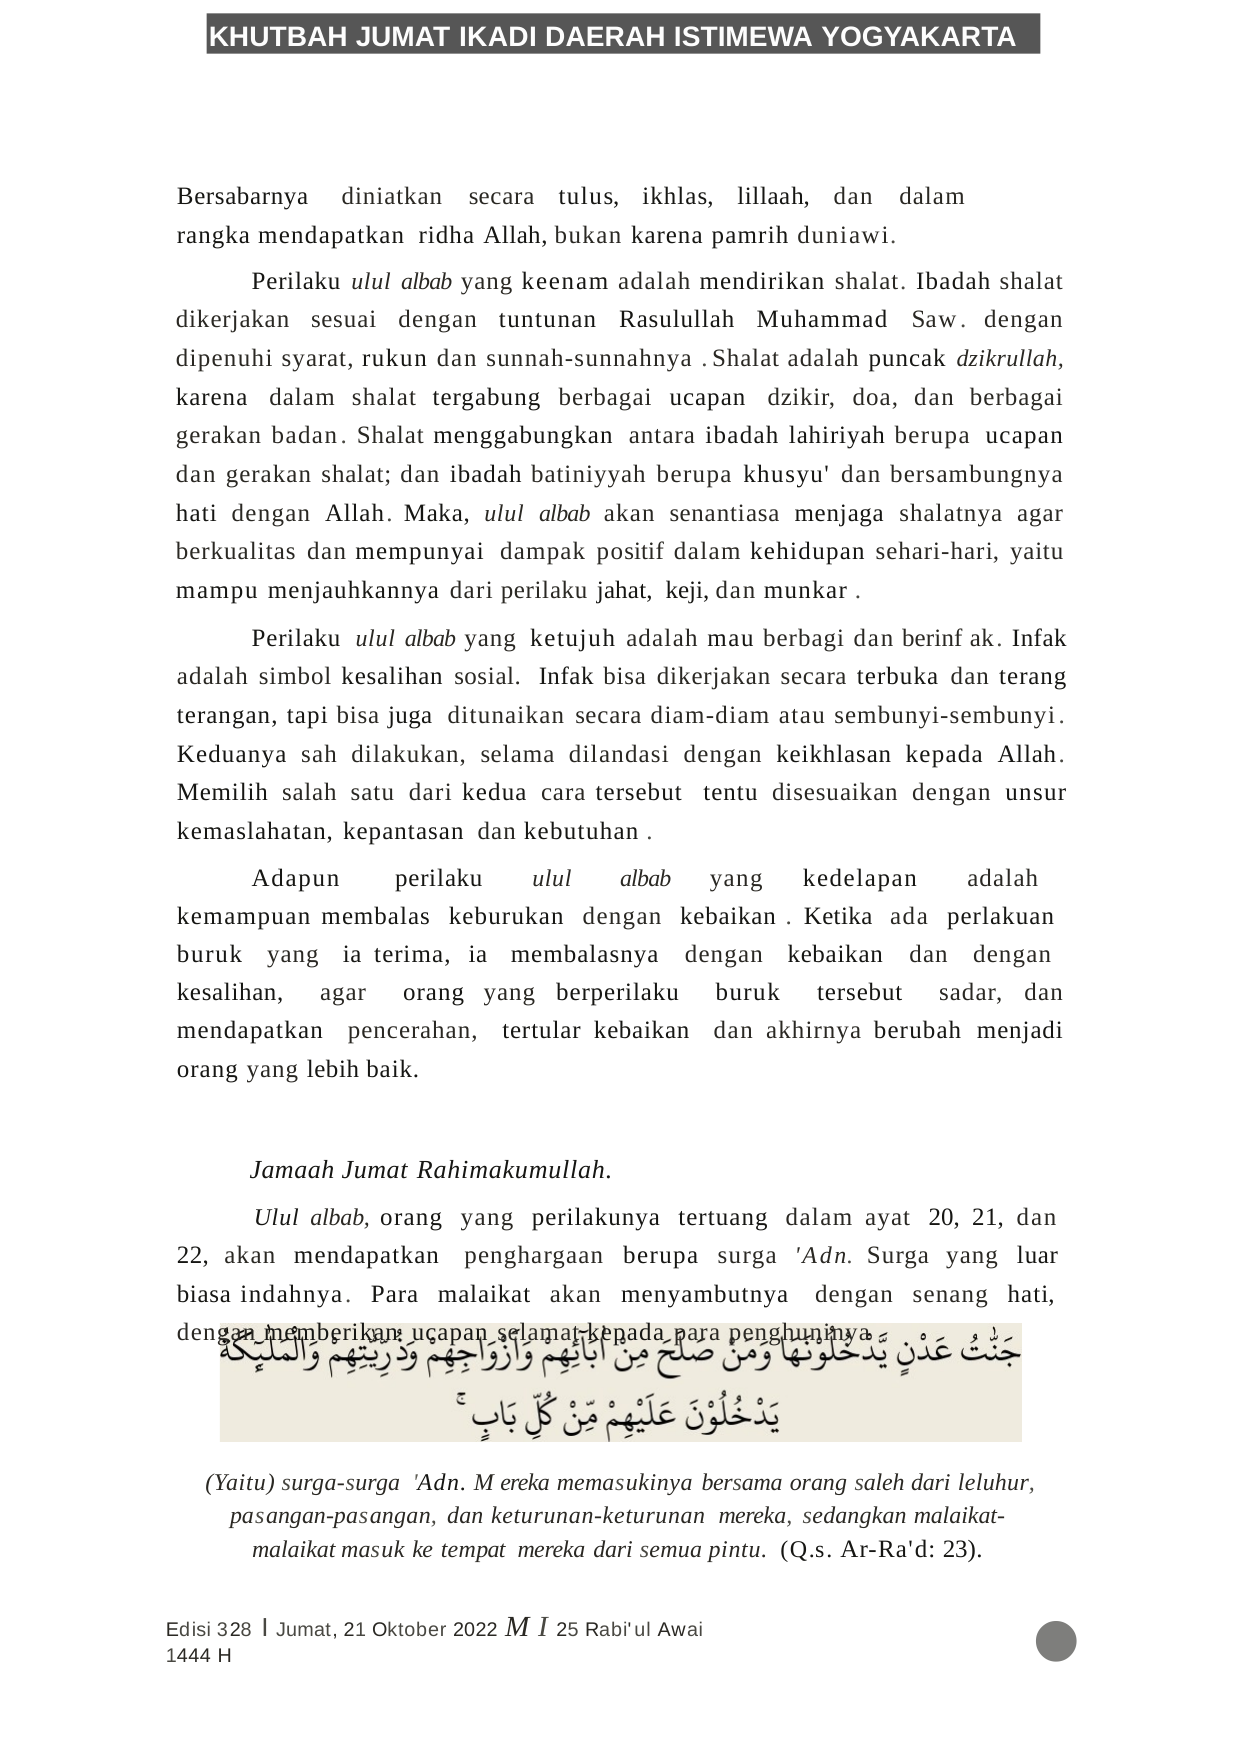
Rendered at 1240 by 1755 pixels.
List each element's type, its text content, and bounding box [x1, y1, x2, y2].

text_box Bersabarnya diniatkan secara tulus, ikhlas, lillaah, dan dalam rangka mendapatkan ridha Allah, bukan karena pamrih duniawi. Perilaku ulul albab yang keenam adalah mendirikan shalat. Ibadah shalat dikerjakan sesuai dengan tuntunan Rasulullah Muhammad Saw. dengan dipenuhi syarat, rukun dan sunnah-sunnahnya .Shalat adalah puncak dzikrullah, karena dalam shalat tergabung berbagai ucapan dzikir, doa, dan berbagai gerakan badan. Shalat menggabungkan antara ibadah lahiriyah berupa ucapan dan gerakan shalat; dan ibadah batiniyyah berupa khusyu' dan bersambungnya hati dengan Allah. Maka, ulul albab akan senantiasa menjaga shalatnya agar berkualitas dan mempunyai dampak positif dalam kehidupan sehari-hari, yaitu mampu menjauhkannya dari perilaku jahat, keji, dan munkar . Perilaku ulul albab yang ketujuh adalah mau berbagi dan berinf ak. Infak adalah simbol kesalihan sosial. Infak bisa dikerjakan secara terbuka dan terang­ terangan, tapi bisa juga ditunaikan secara diam-diam atau sembunyi-sembunyi. Keduanya sah dilakukan, selama dilandasi dengan keikhlasan kepada Allah. Memilih salah satu dari kedua cara tersebut tentu disesuaikan dengan unsur kemaslahatan, kepantasan dan kebutuhan . Adapun perilaku ulul albab yang kedelapan adalah kemampuan membalas keburukan dengan kebaikan . Ketika ada perlakuan buruk yang ia terima, ia membalasnya dengan kebaikan dan dengan kesalihan, agar orang yang berperilaku buruk tersebut sadar, dan mendapatkan pencerahan, tertular kebaikan dan akhirnya berubah menjadi orang yang lebih baik. Jamaah Jumat Rahimakumullah. Ulul albab, orang yang perilakunya tertuang dalam ayat 20, 21, dan 22, akan mendapatkan penghargaan berupa surga 'Adn. Surga yang luar biasa indahnya. Para malaikat akan menyambutnya dengan senang hati, dengan memberikan ucapan selamat kepada para penghuninya [172, 170, 1069, 1346]
text_box [219, 1346, 1022, 1442]
text_box KHUTBAH JUMAT IKADI DAERAH ISTIMEWA YOGYAKARTA [206, 18, 1040, 52]
text_box (Yaitu) surga-surga 'Adn. M ereka memasukinya bersama orang saleh dari leluhur, pasangan-pasangan, dan keturunan-keturunan mereka, sedangkan malaikat-malaikat masuk ke tempat mereka dari semua pintu. (Q.s. Ar-Ra'd: 23). • [187, 1462, 1084, 1722]
text_box [206, 13, 1041, 54]
text_box Edisi 328 I Jumat,21Oktober 2022 M I 25 Rabi'ul Awai 1444 H [163, 1607, 755, 1666]
